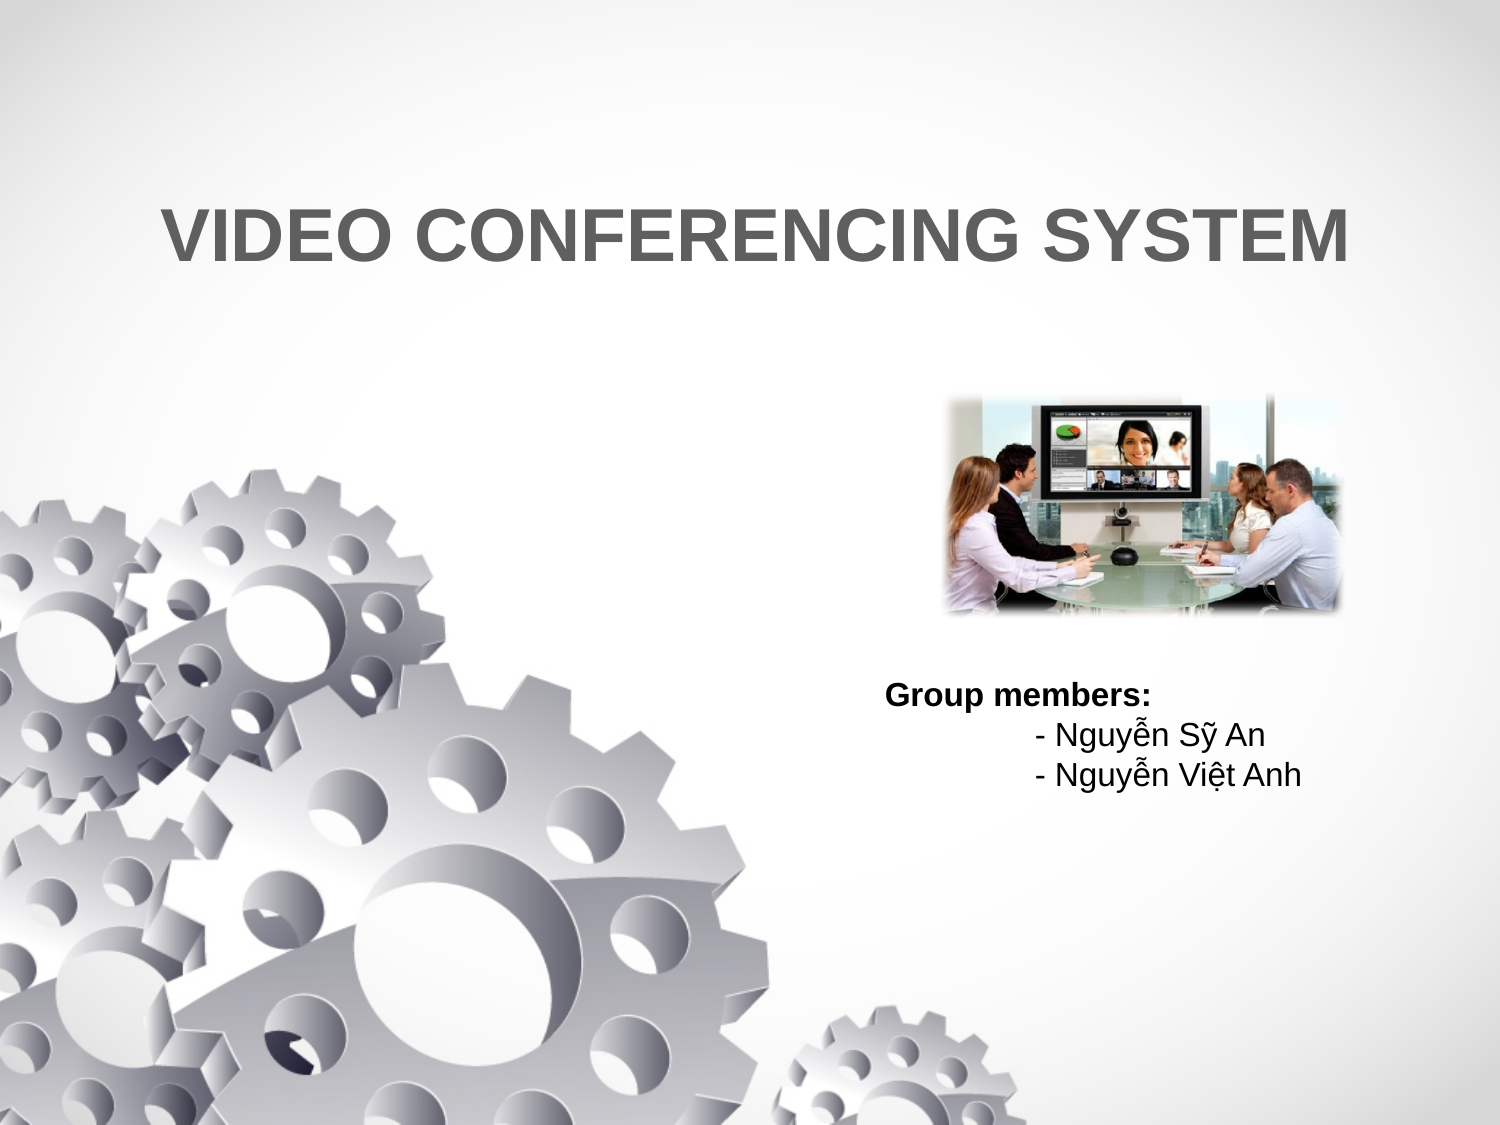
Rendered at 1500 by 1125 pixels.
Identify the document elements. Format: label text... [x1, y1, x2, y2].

text_box Group members: - Nguyễn Sỹ An - Nguyễn Việt Anh [870, 665, 1327, 800]
text_box VIDEO CONFERENCING SYSTEM [145, 179, 1500, 285]
picture [0, 0, 1500, 1125]
